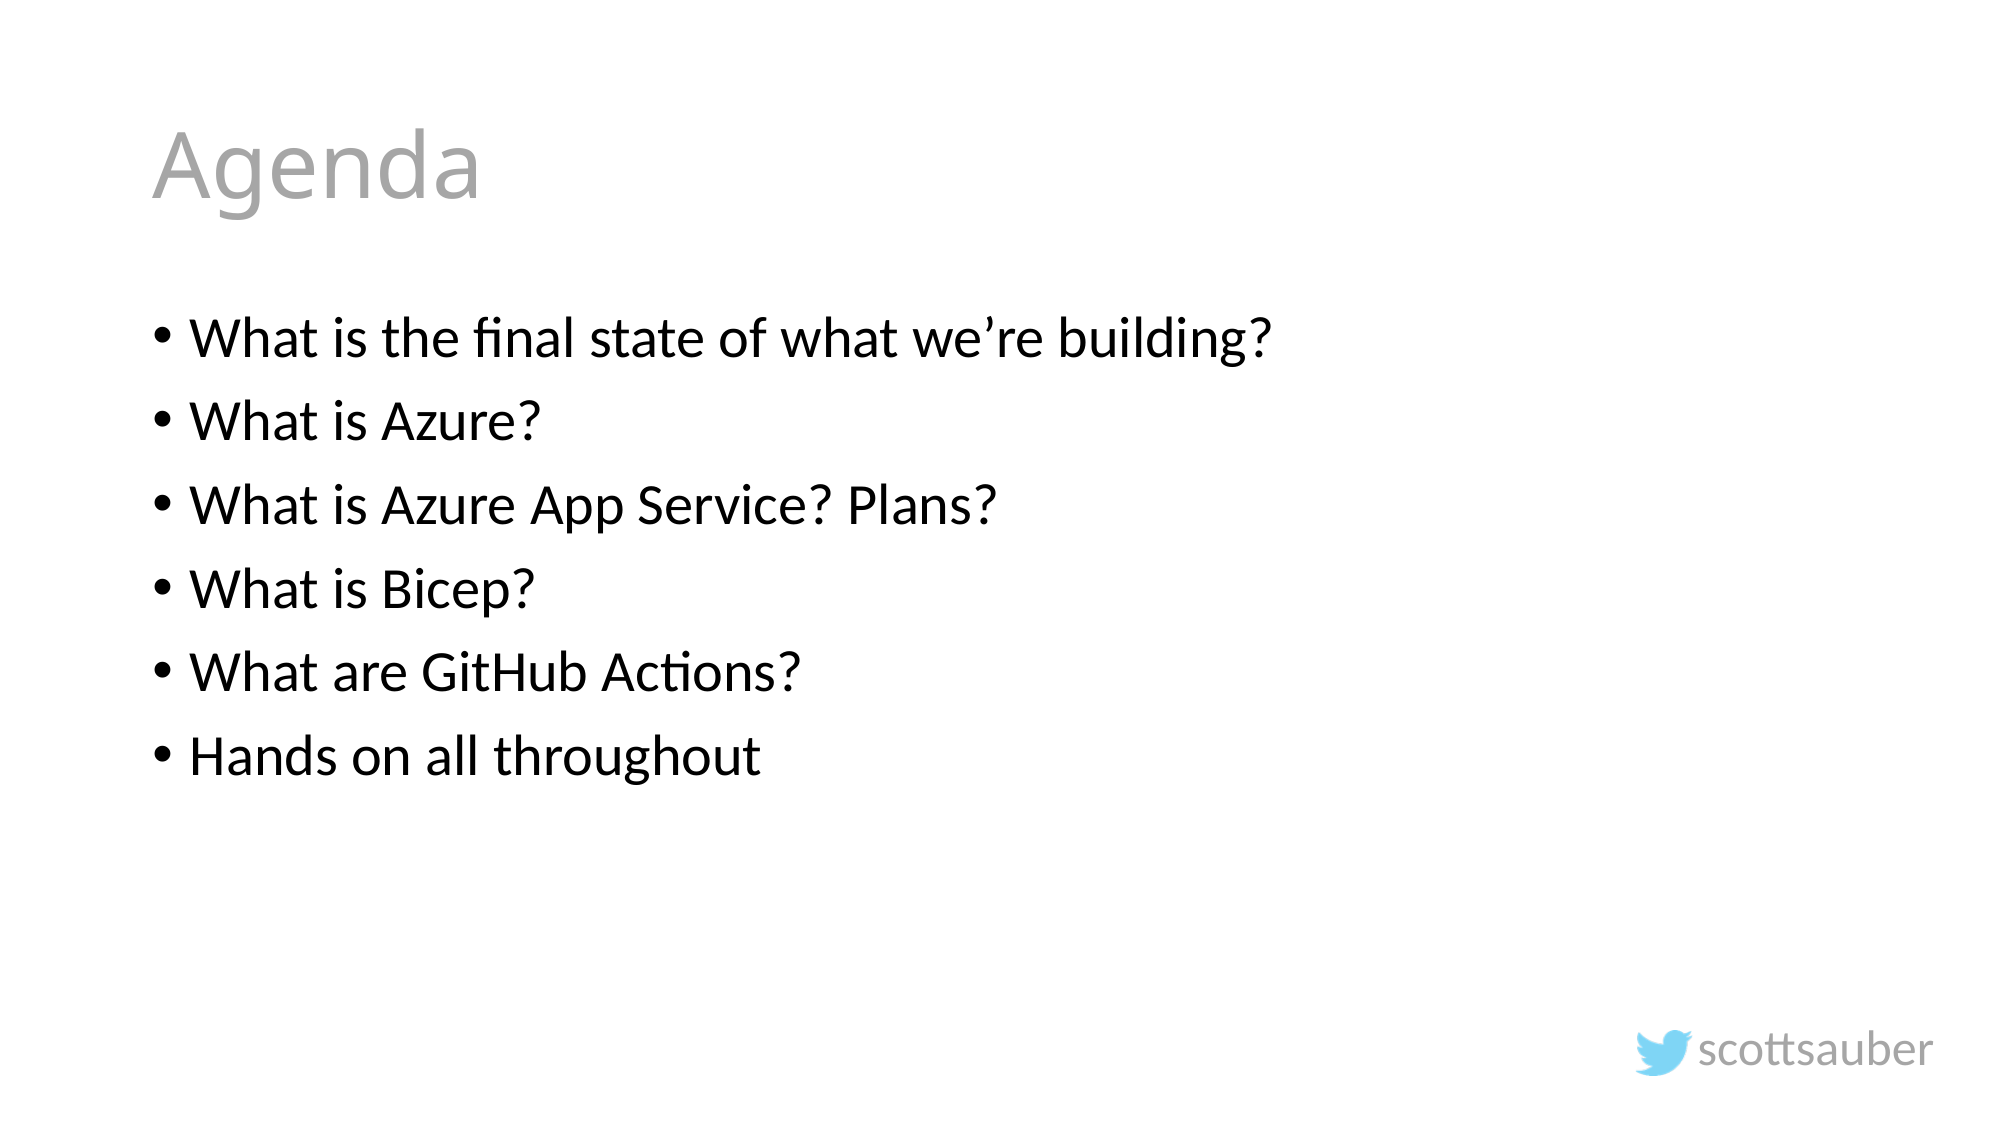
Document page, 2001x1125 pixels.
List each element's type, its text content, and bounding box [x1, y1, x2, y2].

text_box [1635, 1014, 1986, 1093]
list What is the final state of what we’re building? What is Azure? What is Azure App Service? Plans? What is Bicep? What are GitHub Actions? Hands on all throughout [137, 299, 1863, 1125]
title Agenda [137, 59, 1863, 278]
